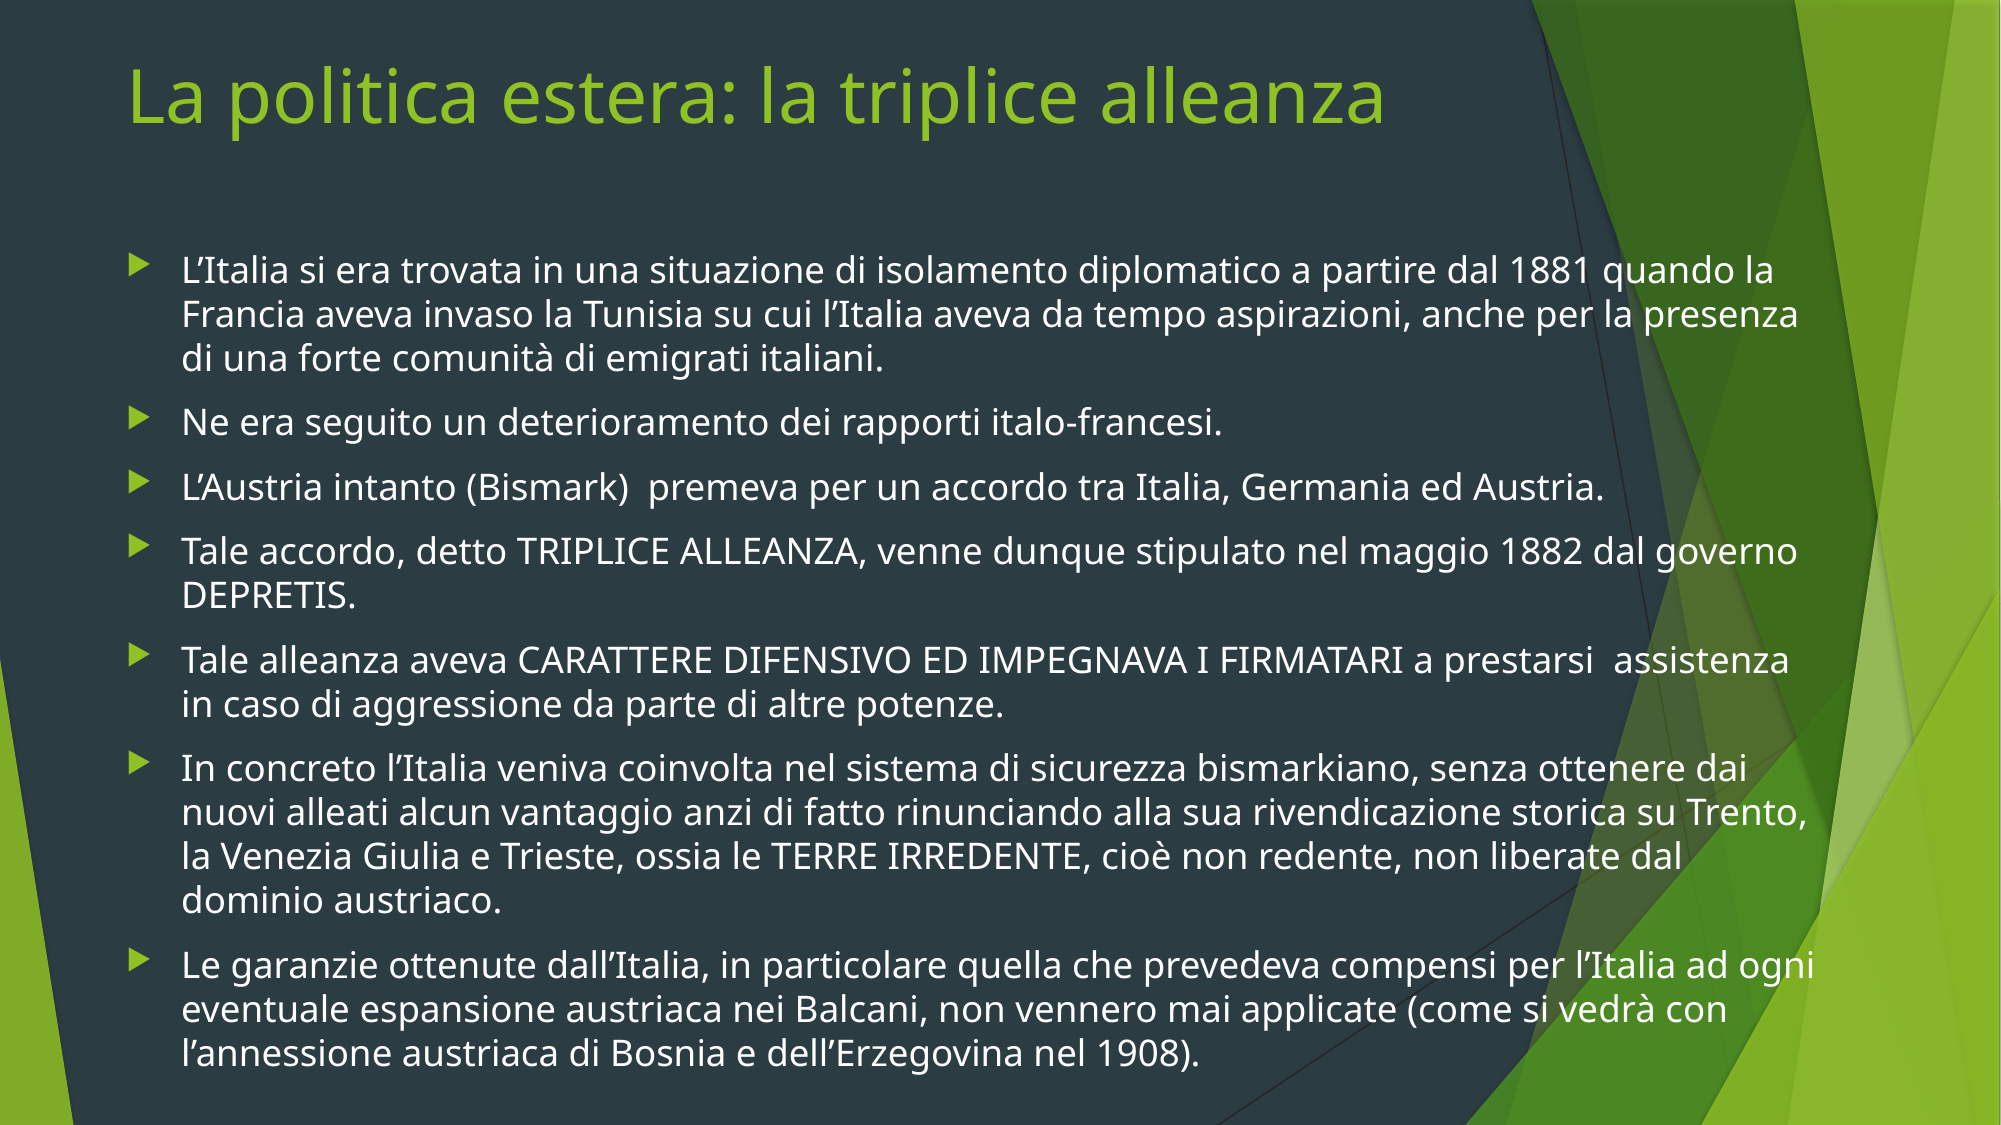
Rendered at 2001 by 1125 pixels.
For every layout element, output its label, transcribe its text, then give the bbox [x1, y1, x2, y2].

title La politica estera: la triplice alleanza [111, 41, 1522, 172]
list L’Italia si era trovata in una situazione di isolamento diplomatico a partire dal 1881 quando la Francia aveva invaso la Tunisia su cui l’Italia aveva da tempo aspirazioni, anche per la presenza di una forte comunità di emigrati italiani. Ne era seguito un deterioramento dei rapporti italo-francesi. L’Austria intanto (Bismark) premeva per un accordo tra Italia, Germania ed Austria. Tale accordo, detto TRIPLICE ALLEANZA, venne dunque stipulato nel maggio 1882 dal governo DEPRETIS. Tale alleanza aveva CARATTERE DIFENSIVO ED IMPEGNAVA I FIRMATARI a prestarsi assistenza in caso di aggressione da parte di altre potenze. In concreto l’Italia veniva coinvolta nel sistema di sicurezza bismarkiano, senza ottenere dai nuovi alleati alcun vantaggio anzi di fatto rinunciando alla sua rivendicazione storica su Trento, la Venezia Giulia e Trieste, ossia le TERRE IRREDENTE, cioè non redente, non liberate dal dominio austriaco. Le garanzie ottenute dall’Italia, in particolare quella che prevedeva compensi per l’Italia ad ogni eventuale espansione austriaca nei Balcani, non vennero mai applicate (come si vedrà con l’annessione austriaca di Bosnia e dell’Erzegovina nel 1908). [111, 239, 1848, 1084]
